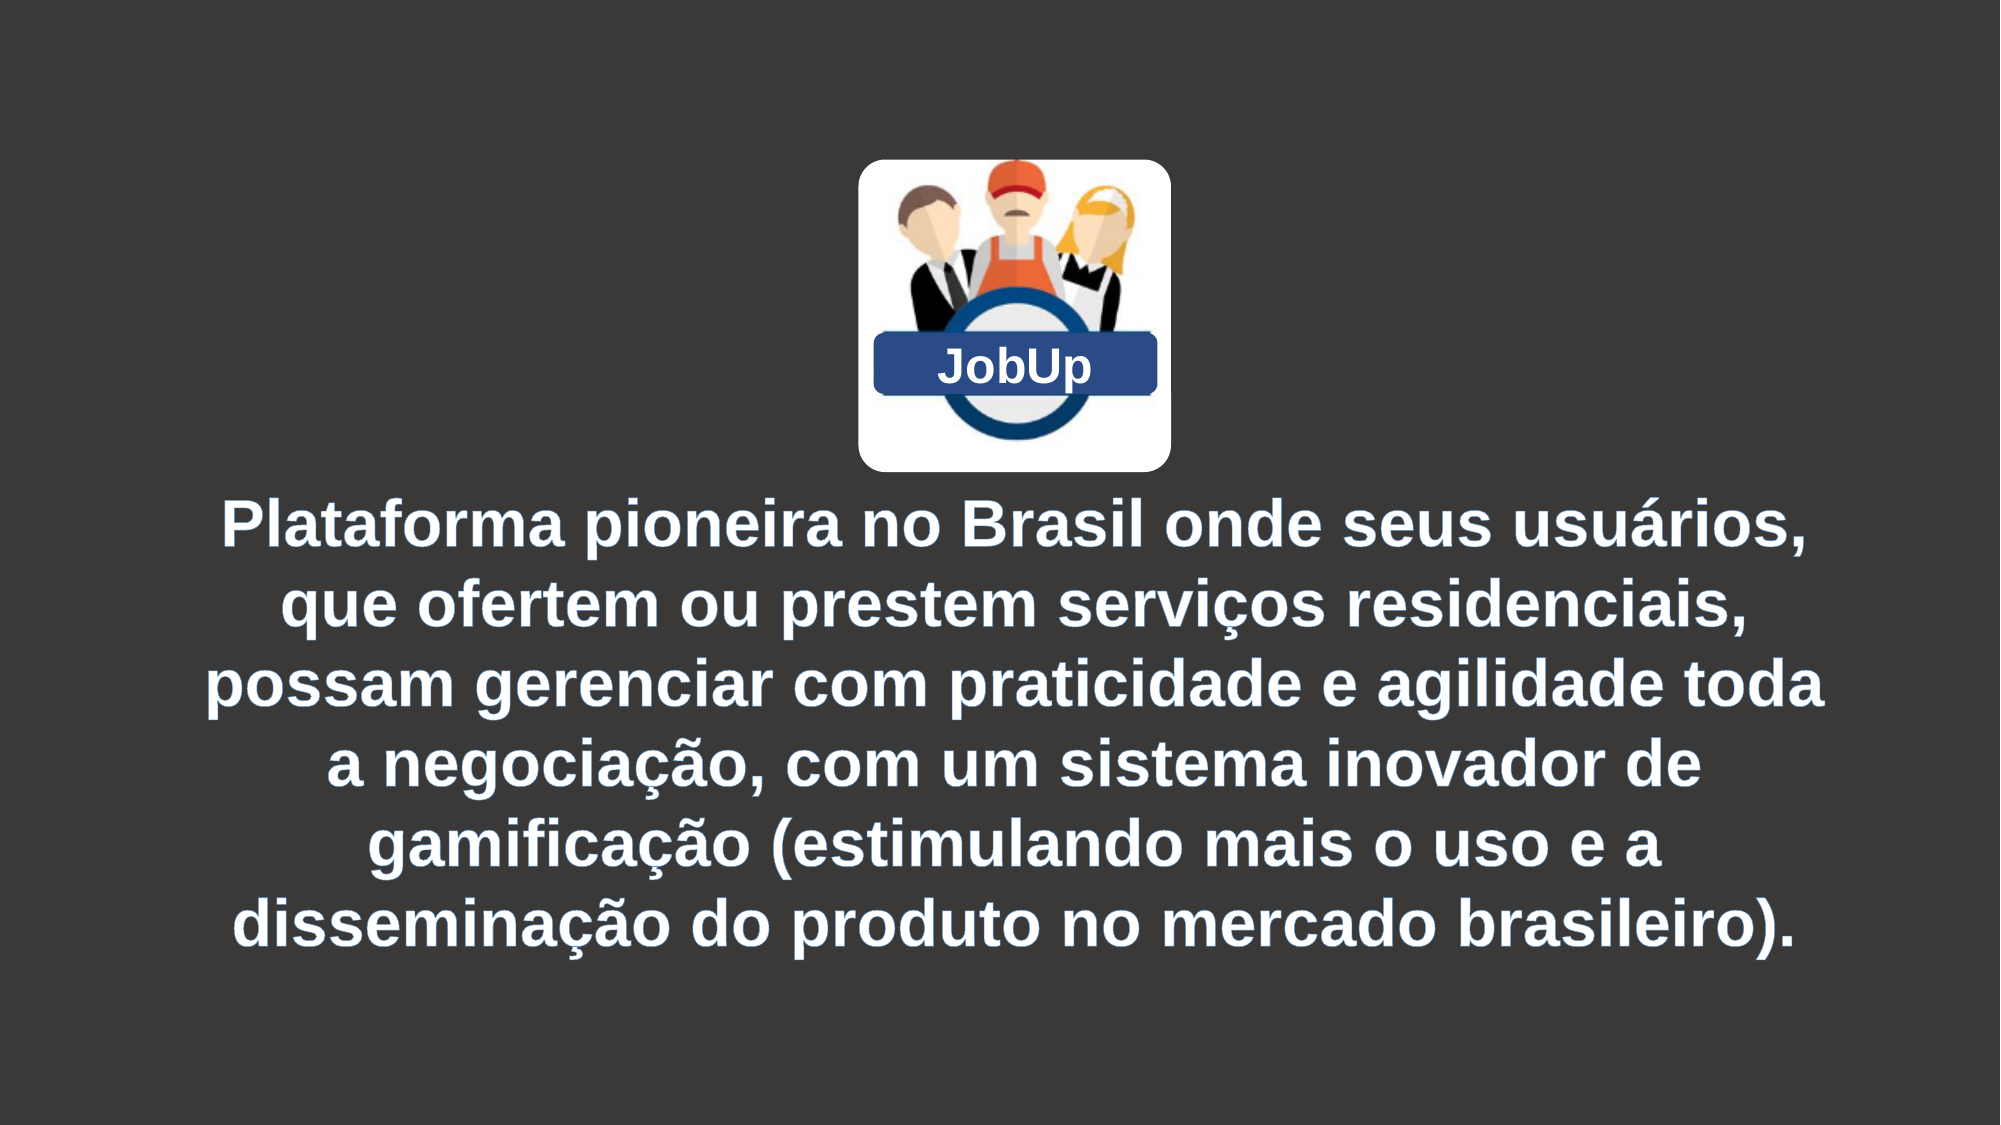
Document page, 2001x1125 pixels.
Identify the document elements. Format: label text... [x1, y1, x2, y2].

picture [858, 159, 1172, 473]
text_box Plataforma pioneira no Brasil onde seus usuários, que ofertem ou prestem serviços residenciais, possam gerenciar com praticidade e agilidade toda a negociação, com um sistema inovador de gamificação (estimulando mais o uso e a disseminação do produto no mercado brasileiro). [174, 472, 1856, 967]
